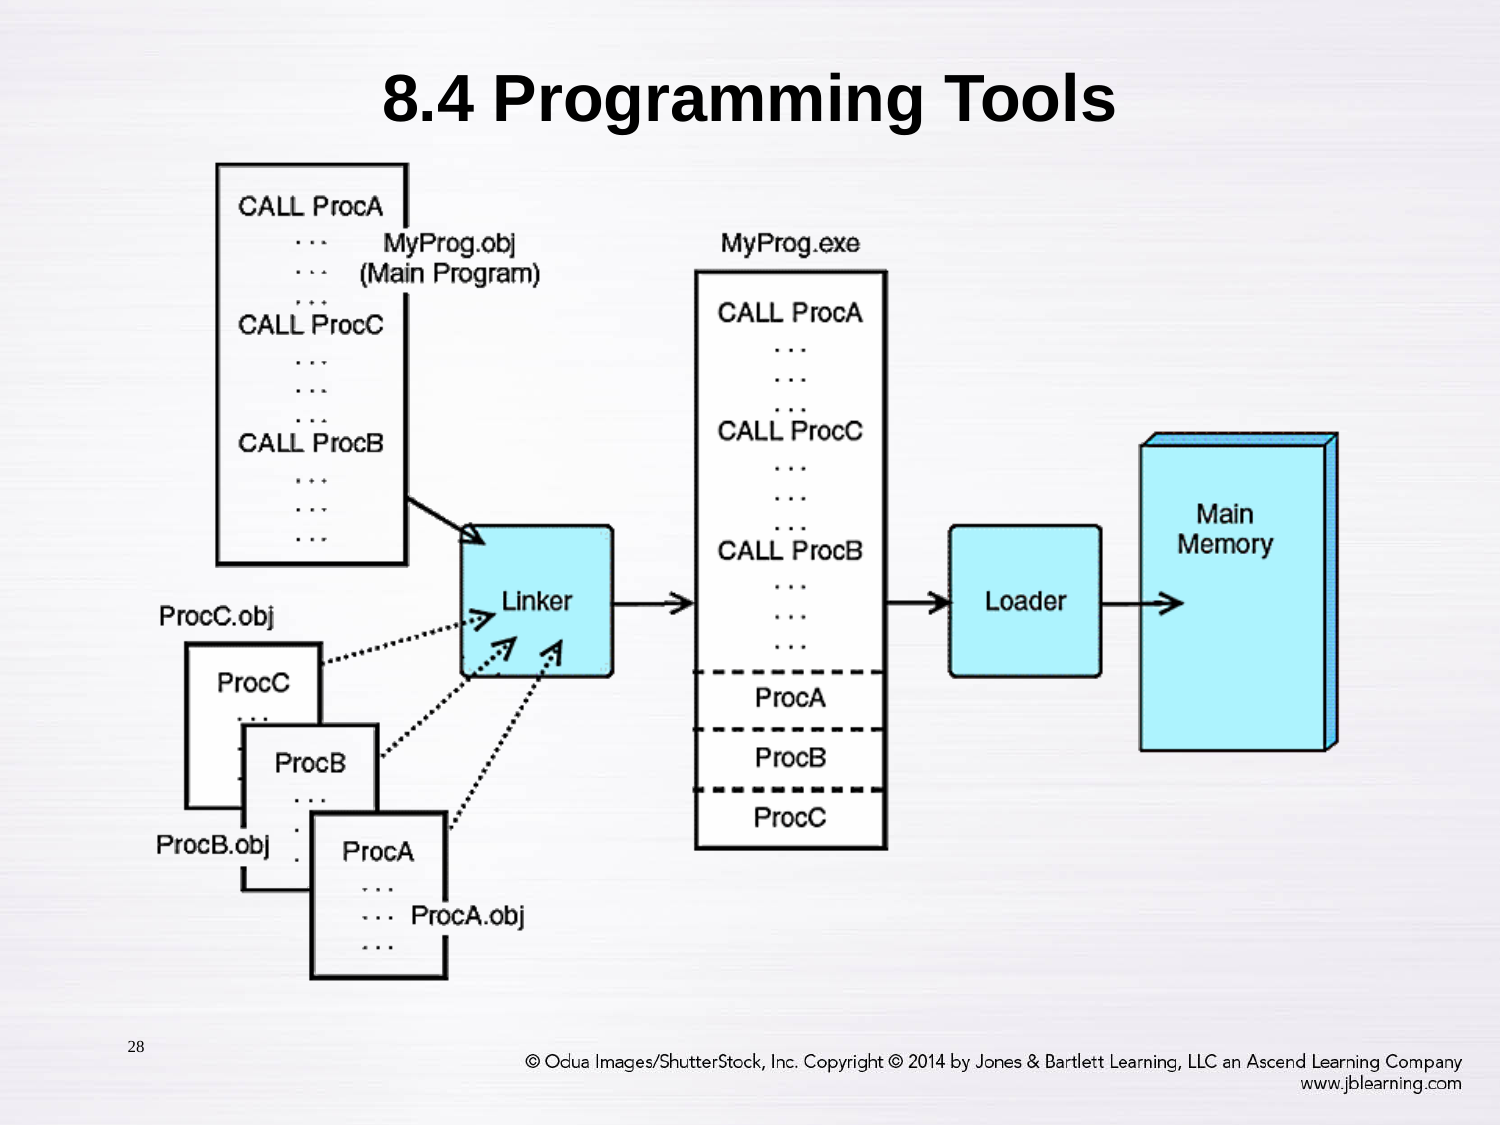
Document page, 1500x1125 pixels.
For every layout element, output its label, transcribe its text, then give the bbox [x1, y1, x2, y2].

title 8.4 Programming Tools [262, 50, 1238, 136]
picture [0, 0, 1500, 1125]
slide_number 28 [112, 1024, 426, 1101]
